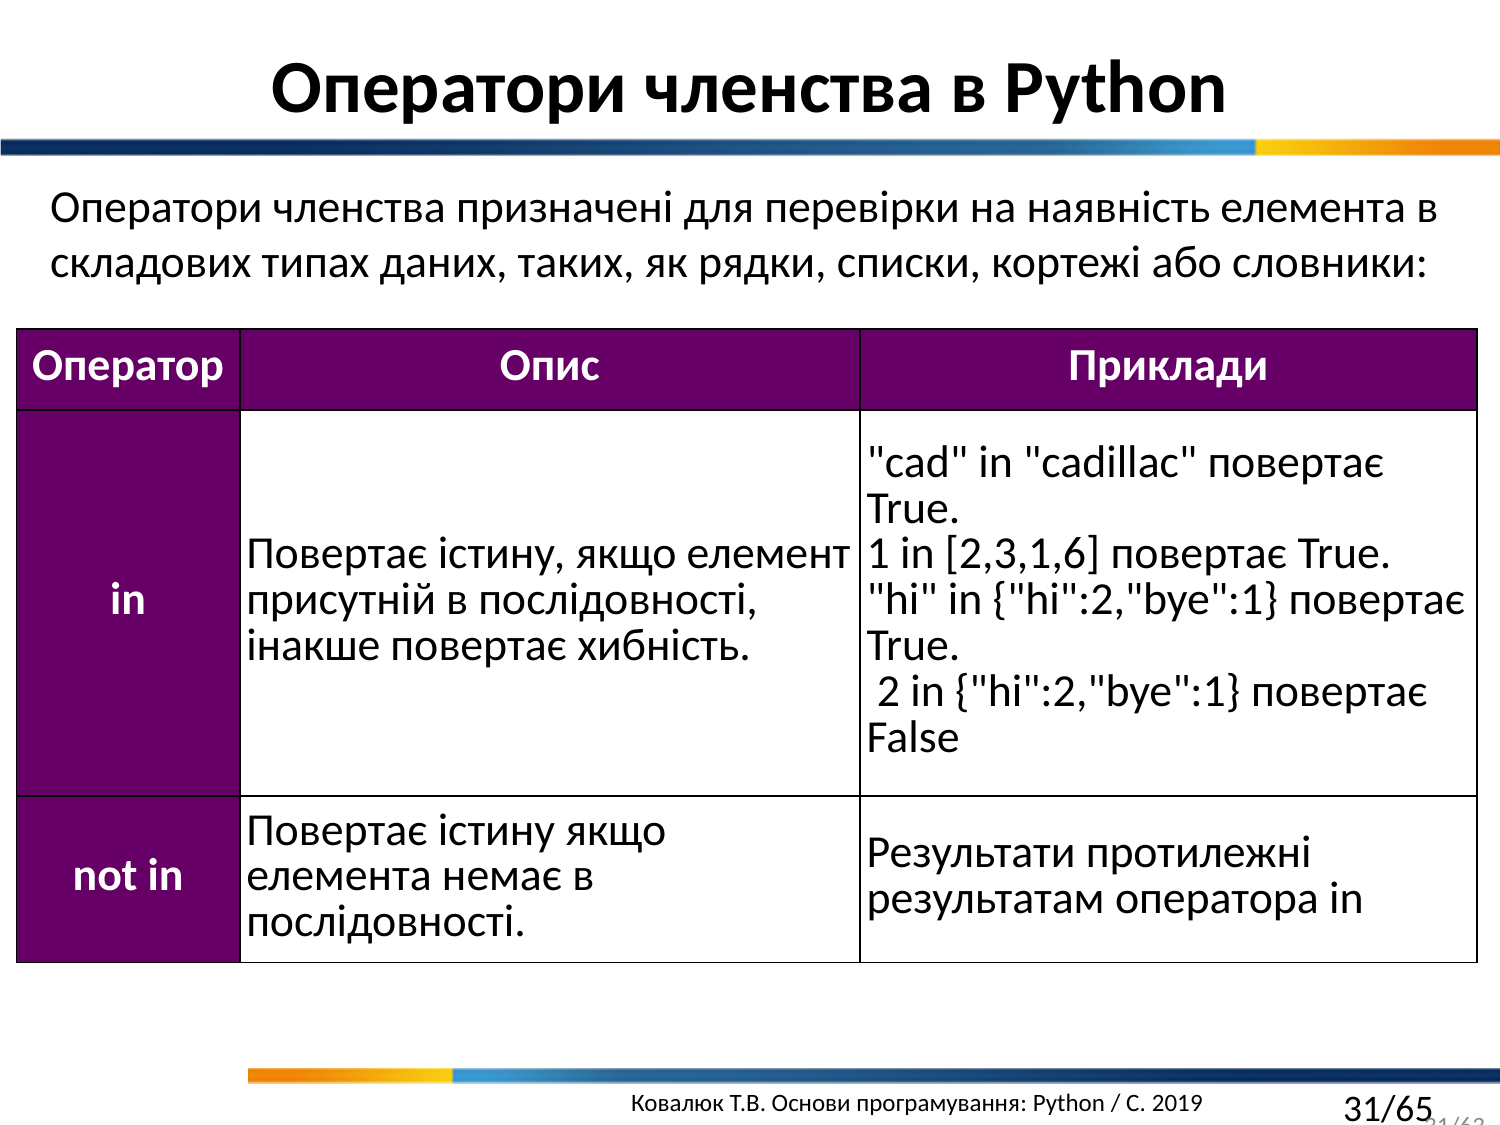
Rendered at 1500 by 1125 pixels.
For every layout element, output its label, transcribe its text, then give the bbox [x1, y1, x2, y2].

table_header Приклади [861, 330, 1476, 409]
table_header Опис [241, 330, 859, 409]
table_cell Повертає істину, якщо елемент присутній в послідовності, інакше повертає хибність. [241, 411, 859, 795]
table_cell in [17, 411, 239, 795]
table_cell Повертає істину якщо елемента немає в послідовності. [241, 797, 859, 962]
text_box Оператори членства призначені для перевірки на наявність елемента в складових типах даних, таких, як рядки, списки, кортежі або словники: [35, 169, 1500, 295]
picture [2, 139, 1500, 155]
slide_number 31/63 [1365, 1104, 1500, 1125]
table_cell "cad" in "cadillac" повертає True. 1 in [2,3,1,6] повертає True. "hi" in {"hi":2,"bye":1} повертає True. 2 in {"hi":2,"bye":1} повертає False [861, 411, 1476, 795]
picture [248, 1068, 1500, 1084]
table_cell not in [17, 797, 239, 962]
table_header Оператор [17, 330, 239, 409]
table_cell Результати протилежні результатам оператора in [861, 797, 1476, 962]
text_box Оператори членства в Python [0, 30, 1500, 135]
